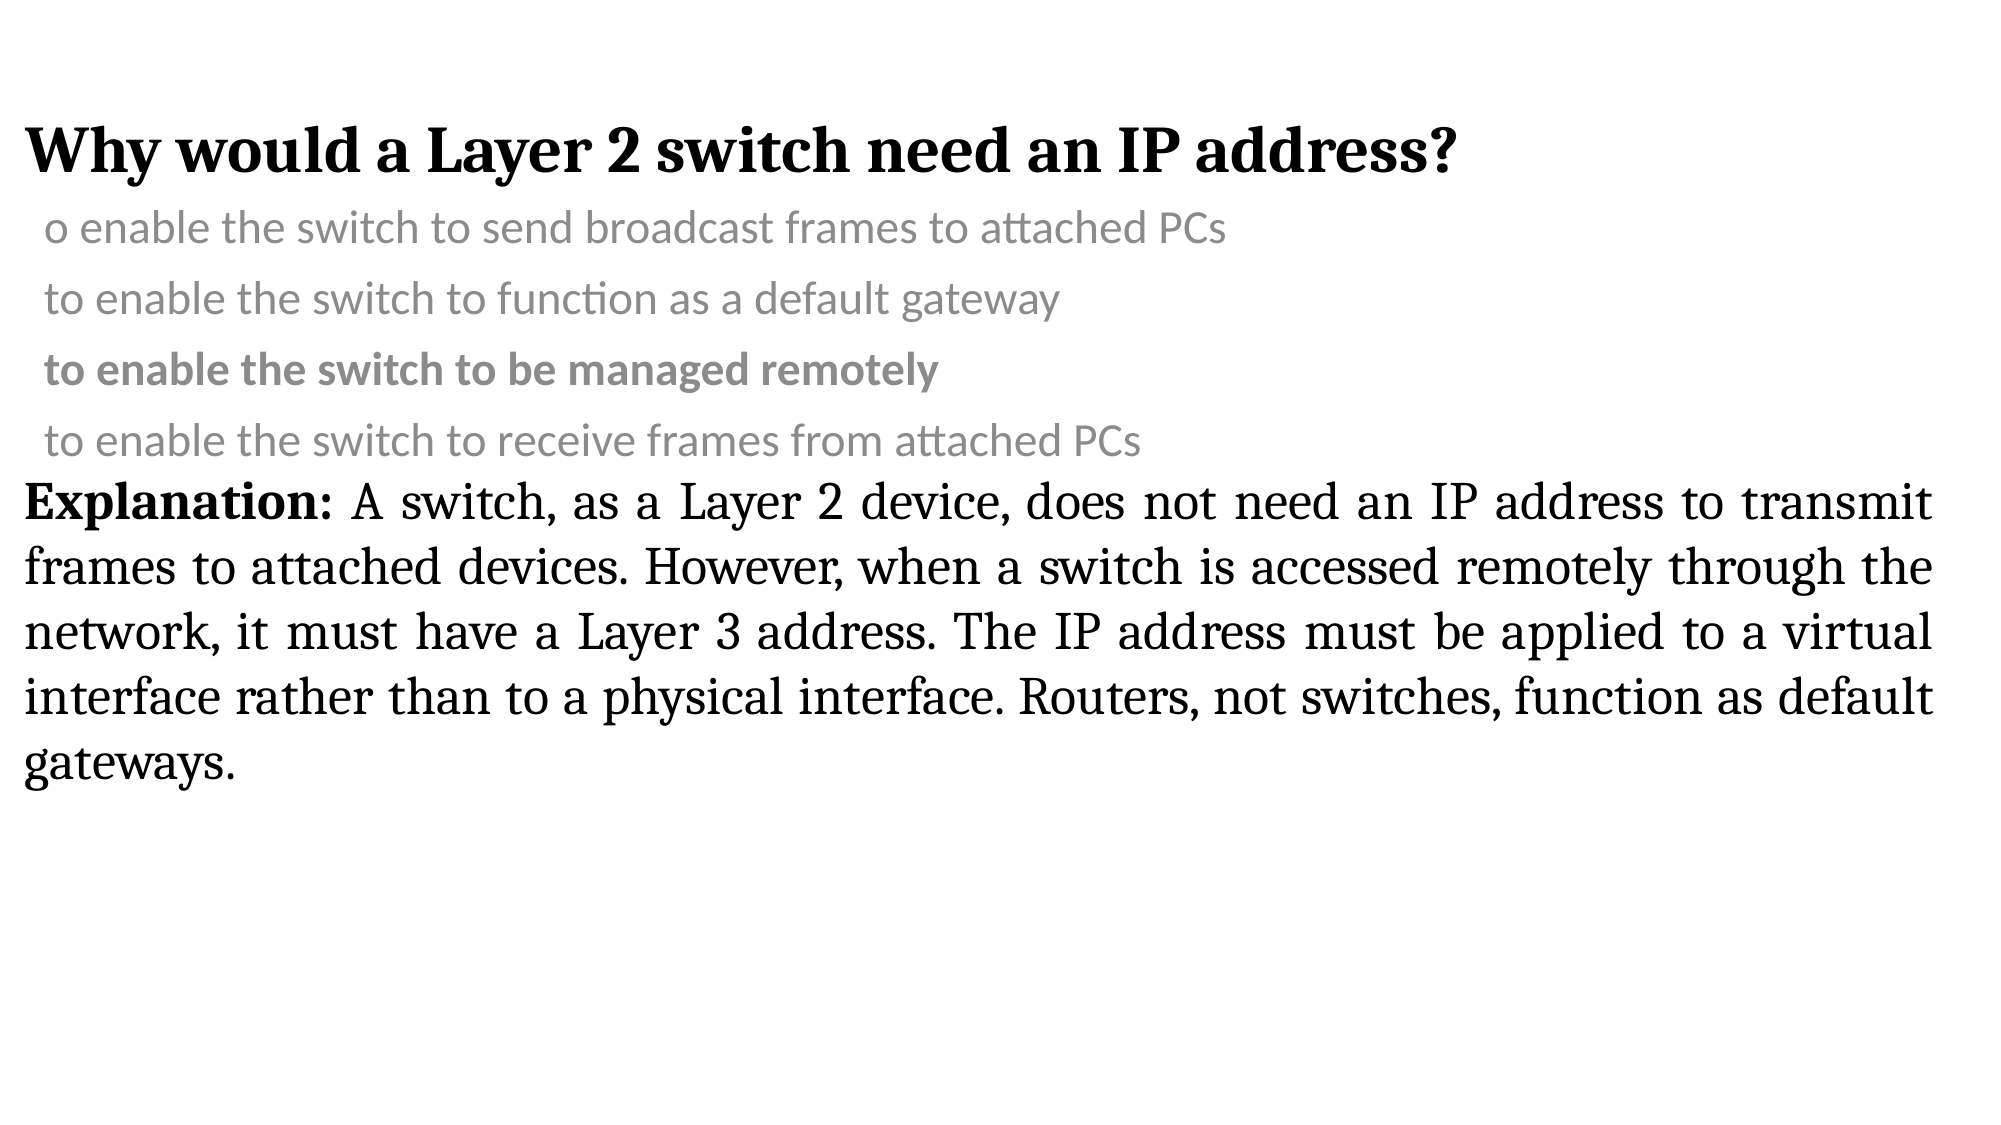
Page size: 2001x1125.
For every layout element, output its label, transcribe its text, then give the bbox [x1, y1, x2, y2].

text_box Explanation: A switch, as a Layer 2 device, does not need an IP address to transmit frames to attached devices. However, when a switch is accessed remotely through the network, it must have a Layer 3 address. The IP address must be applied to a virtual interface rather than to a physical interface. Routers, not switches, function as default gateways. [10, 458, 1952, 798]
title Why would a Layer 2 switch need an IP address? [10, 0, 1990, 195]
list o enable the switch to send broadcast frames to attached PCs to enable the switch to function as a default gateway to enable the switch to be managed remotely to enable the switch to receive frames from attached PCs [29, 194, 1971, 477]
